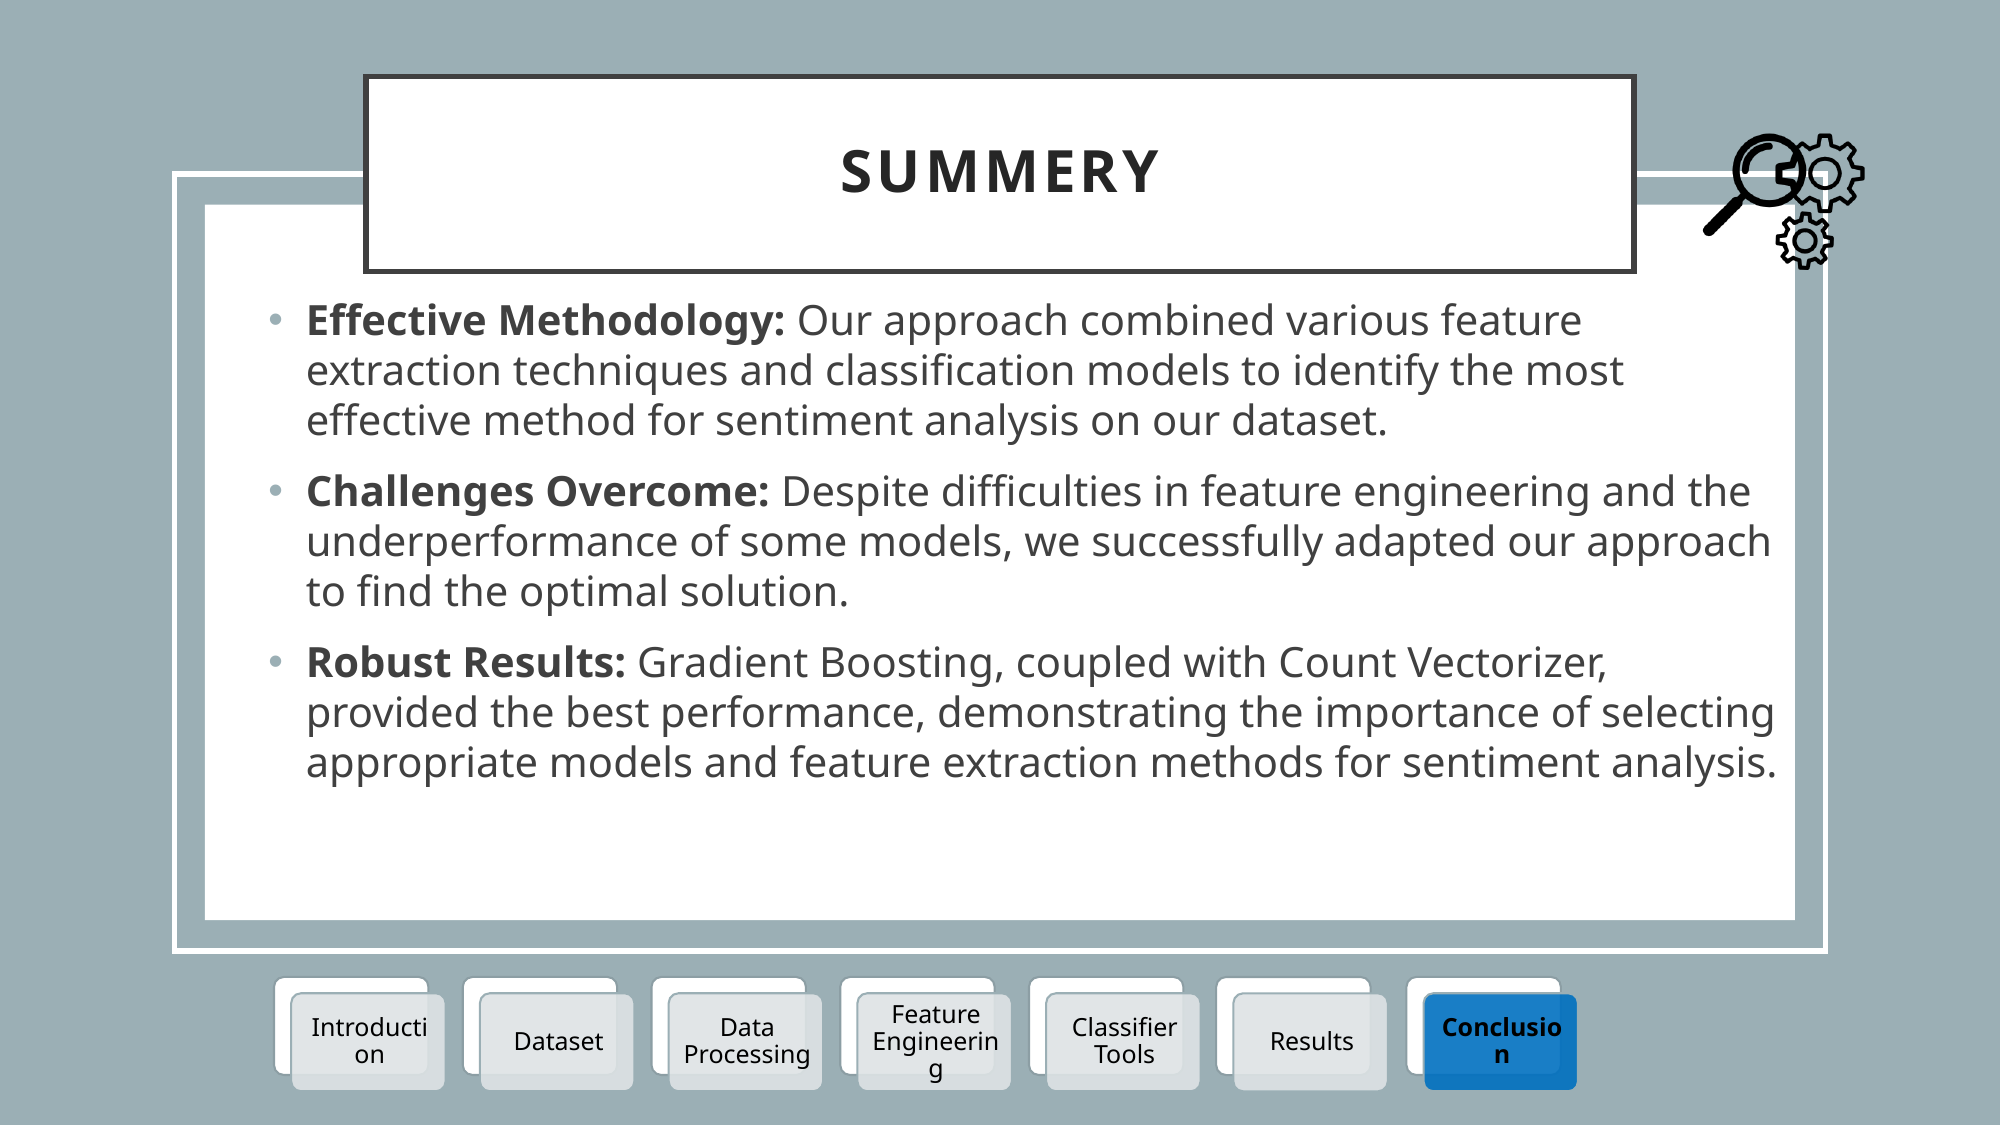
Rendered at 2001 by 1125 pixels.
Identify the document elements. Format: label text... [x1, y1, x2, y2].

title summery [363, 74, 1637, 274]
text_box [130, 976, 1721, 1092]
picture [1665, 83, 1902, 320]
text_box [0, 0, 2000, 1125]
text_box [173, 173, 1827, 952]
list Effective Methodology: Our approach combined various feature extraction techniques and classification models to identify the most effective method for sentiment analysis on our dataset. Challenges Overcome: Despite difficulties in feature engineering and the underperformance of some models, we successfully adapted our approach to find the optimal solution. Robust Results: Gradient Boosting, coupled with Count Vectorizer, provided the best performance, demonstrating the importance of selecting appropriate models and feature extraction methods for sentiment analysis. [215, 286, 1795, 897]
